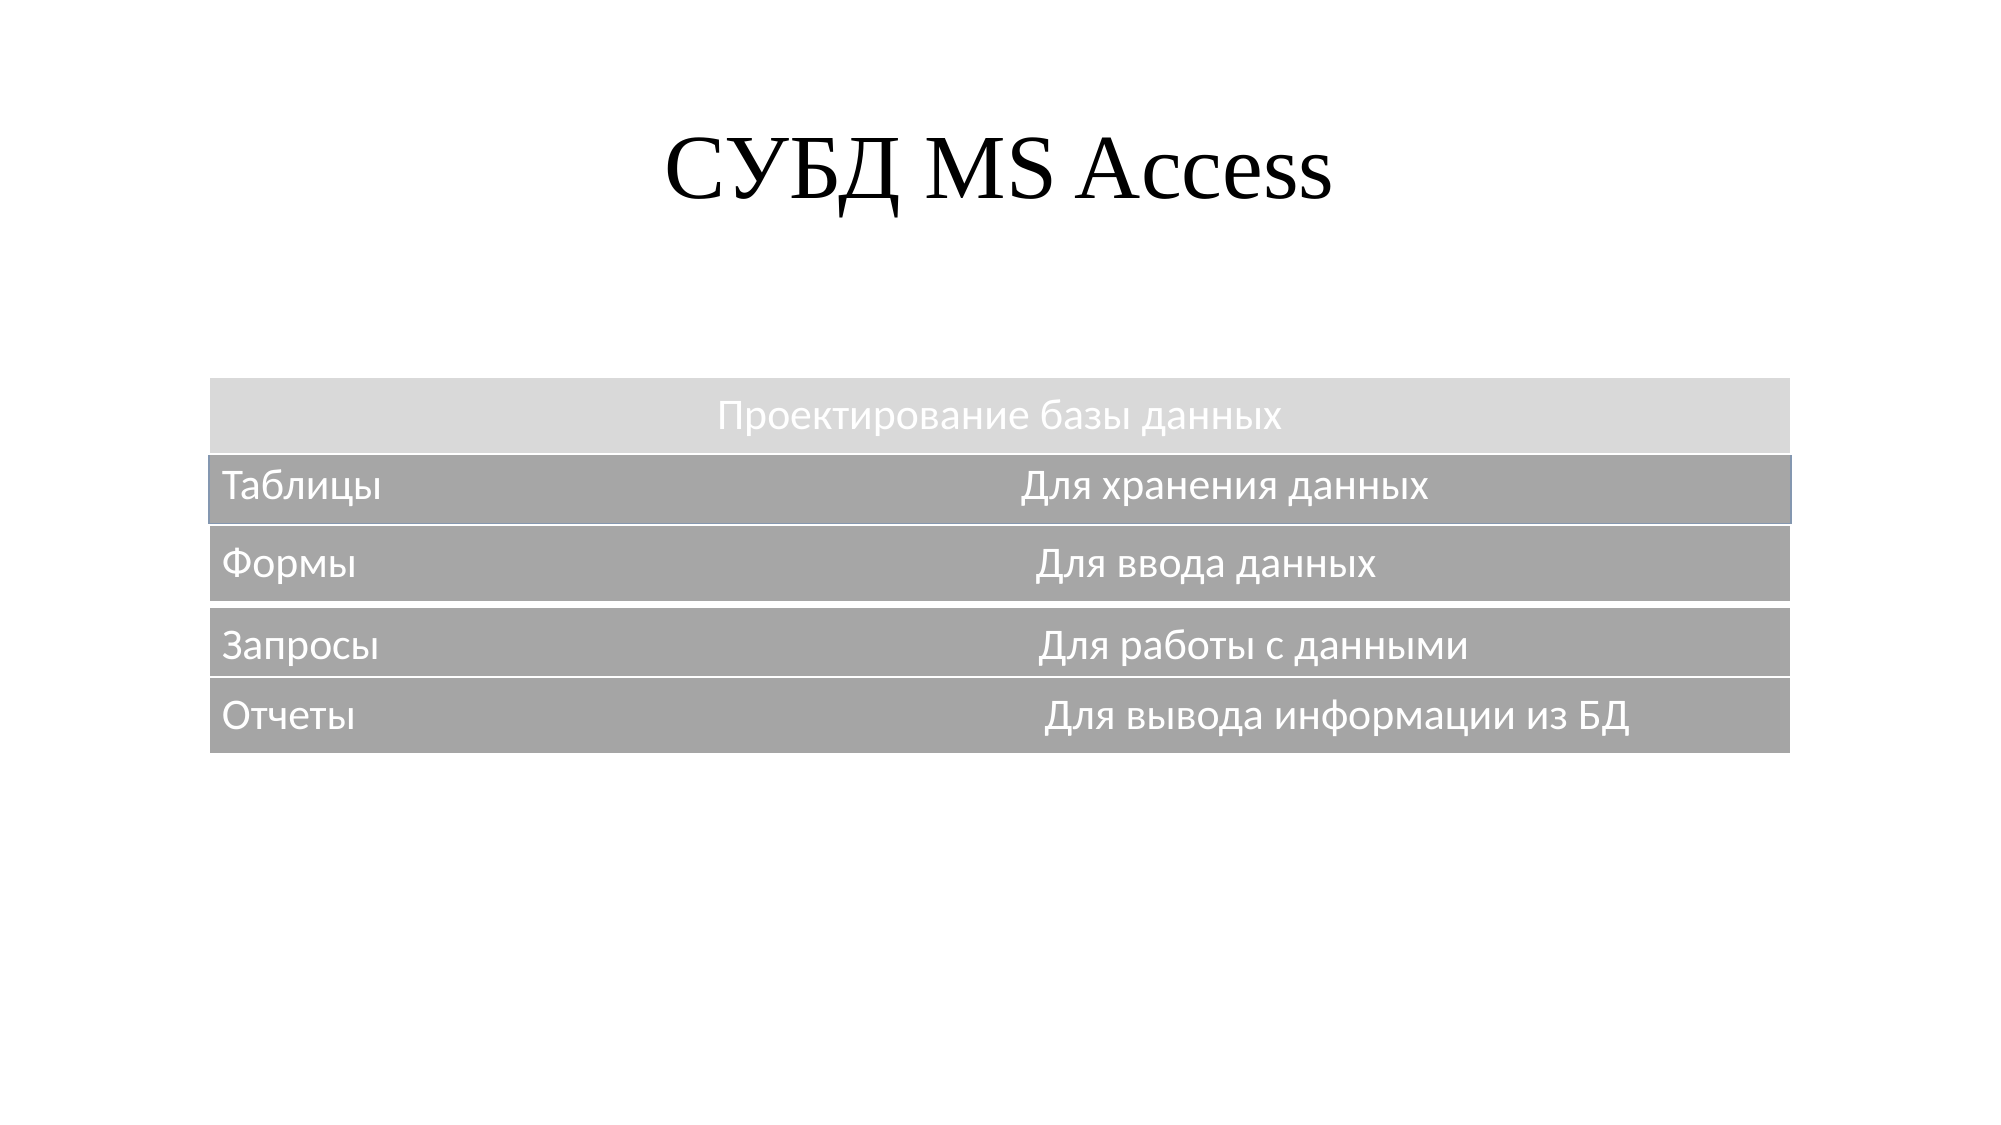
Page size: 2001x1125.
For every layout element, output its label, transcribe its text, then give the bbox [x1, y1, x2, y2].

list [137, 299, 1863, 1014]
title СУБД MS Access [137, 59, 1863, 278]
